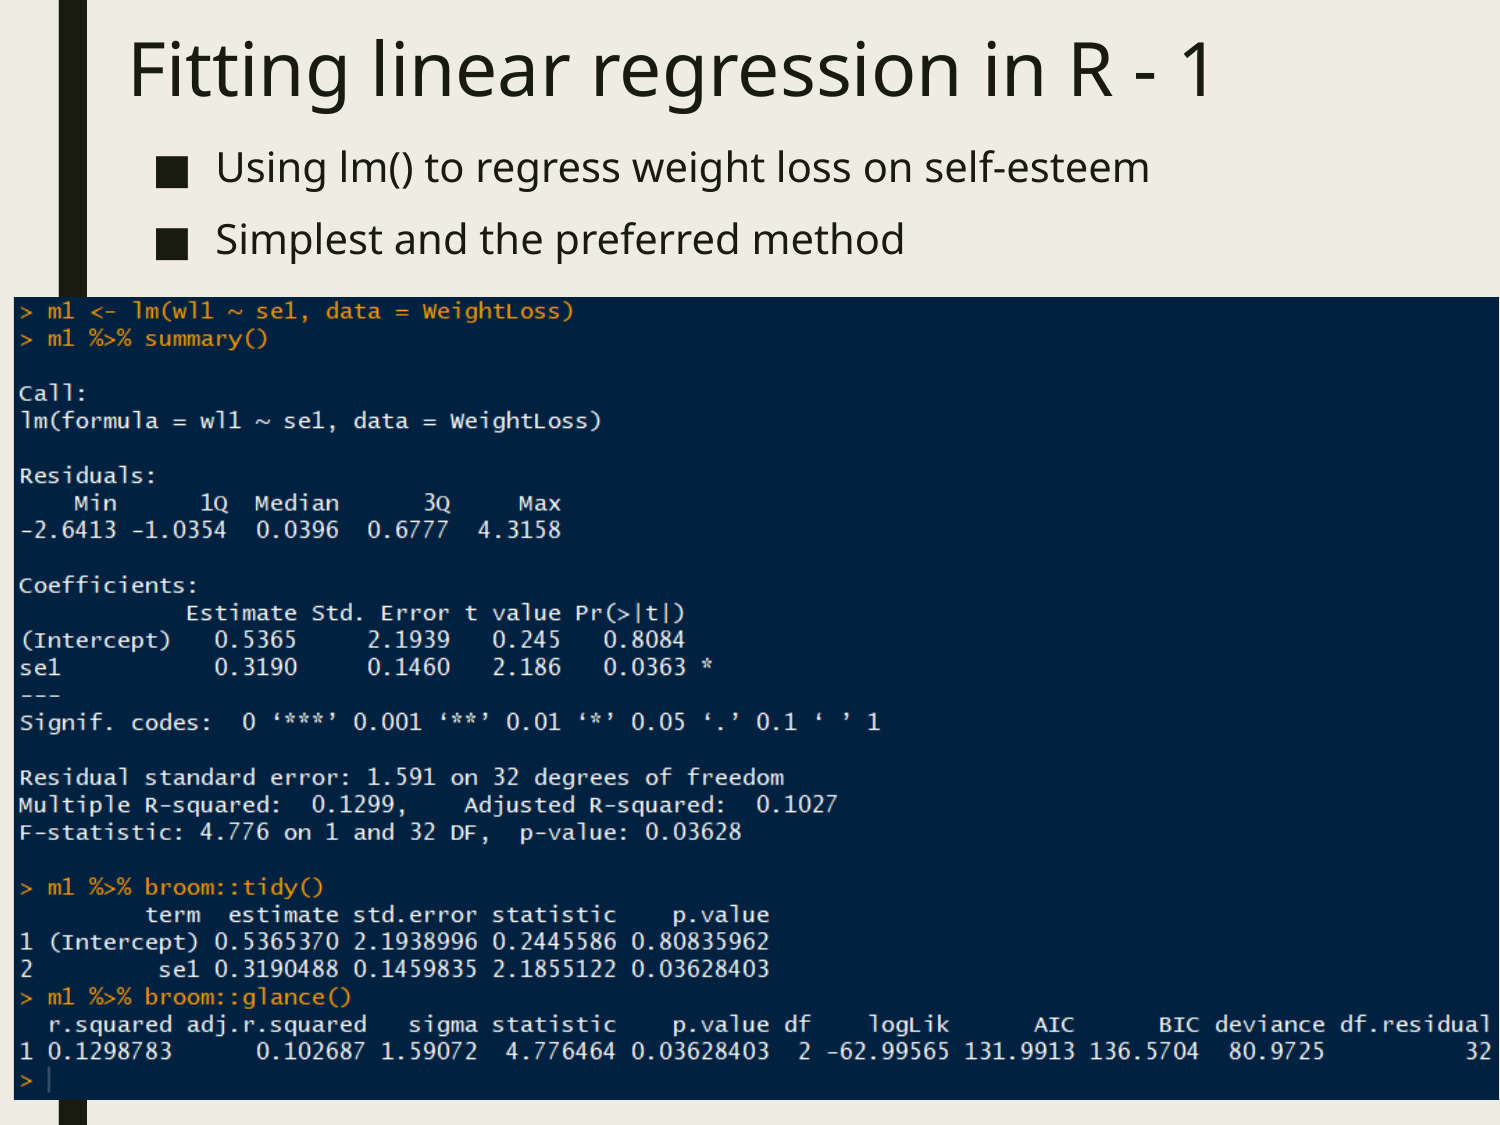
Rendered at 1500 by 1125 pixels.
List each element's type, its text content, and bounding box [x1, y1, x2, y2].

title Fitting linear regression in R - 1 [112, 24, 1500, 163]
picture [13, 297, 1499, 1100]
list Using lm() to regress weight loss on self-esteem Simplest and the preferred method [137, 137, 1475, 297]
